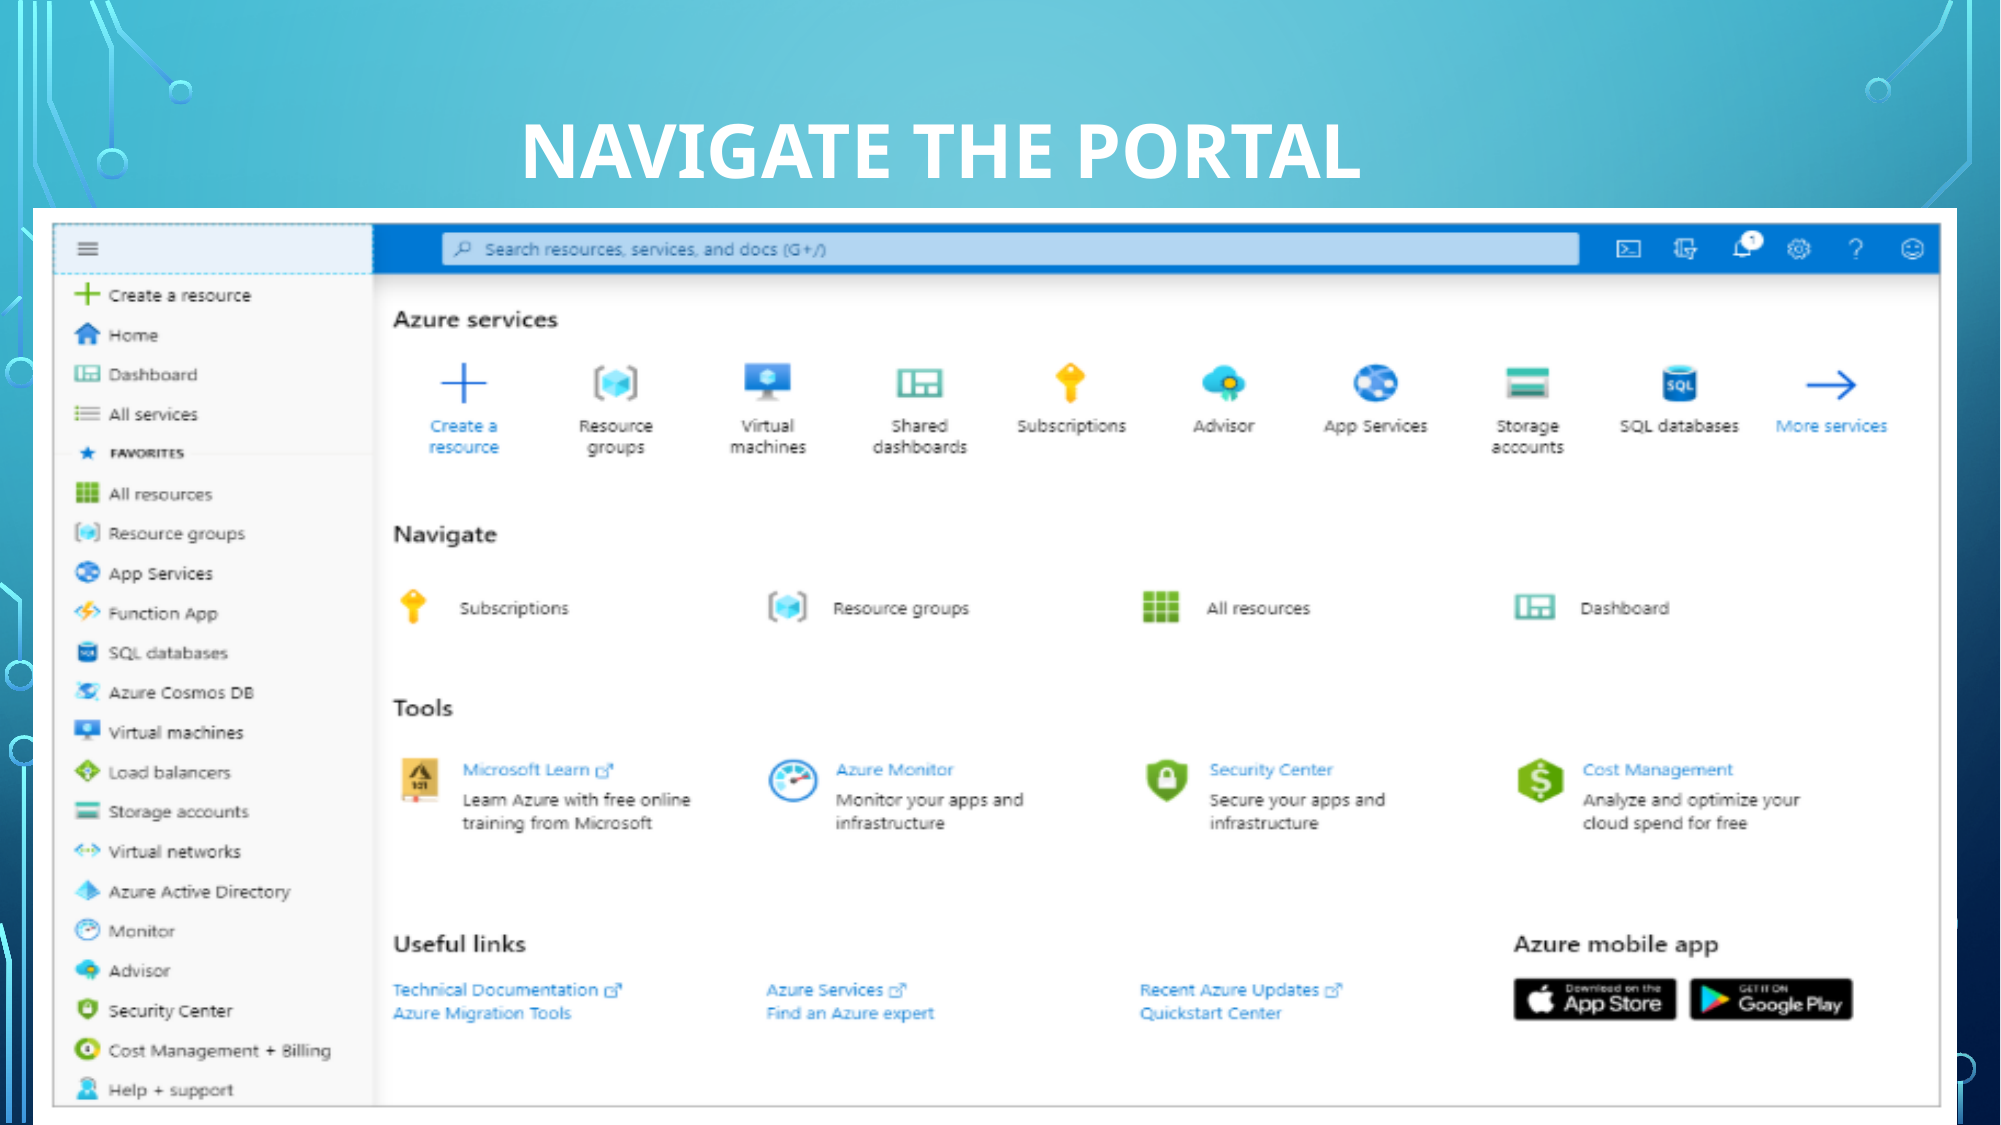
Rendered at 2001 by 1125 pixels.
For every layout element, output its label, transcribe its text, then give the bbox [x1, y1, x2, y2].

picture [33, 208, 1957, 1125]
title Navigate the portal [33, 32, 1550, 208]
